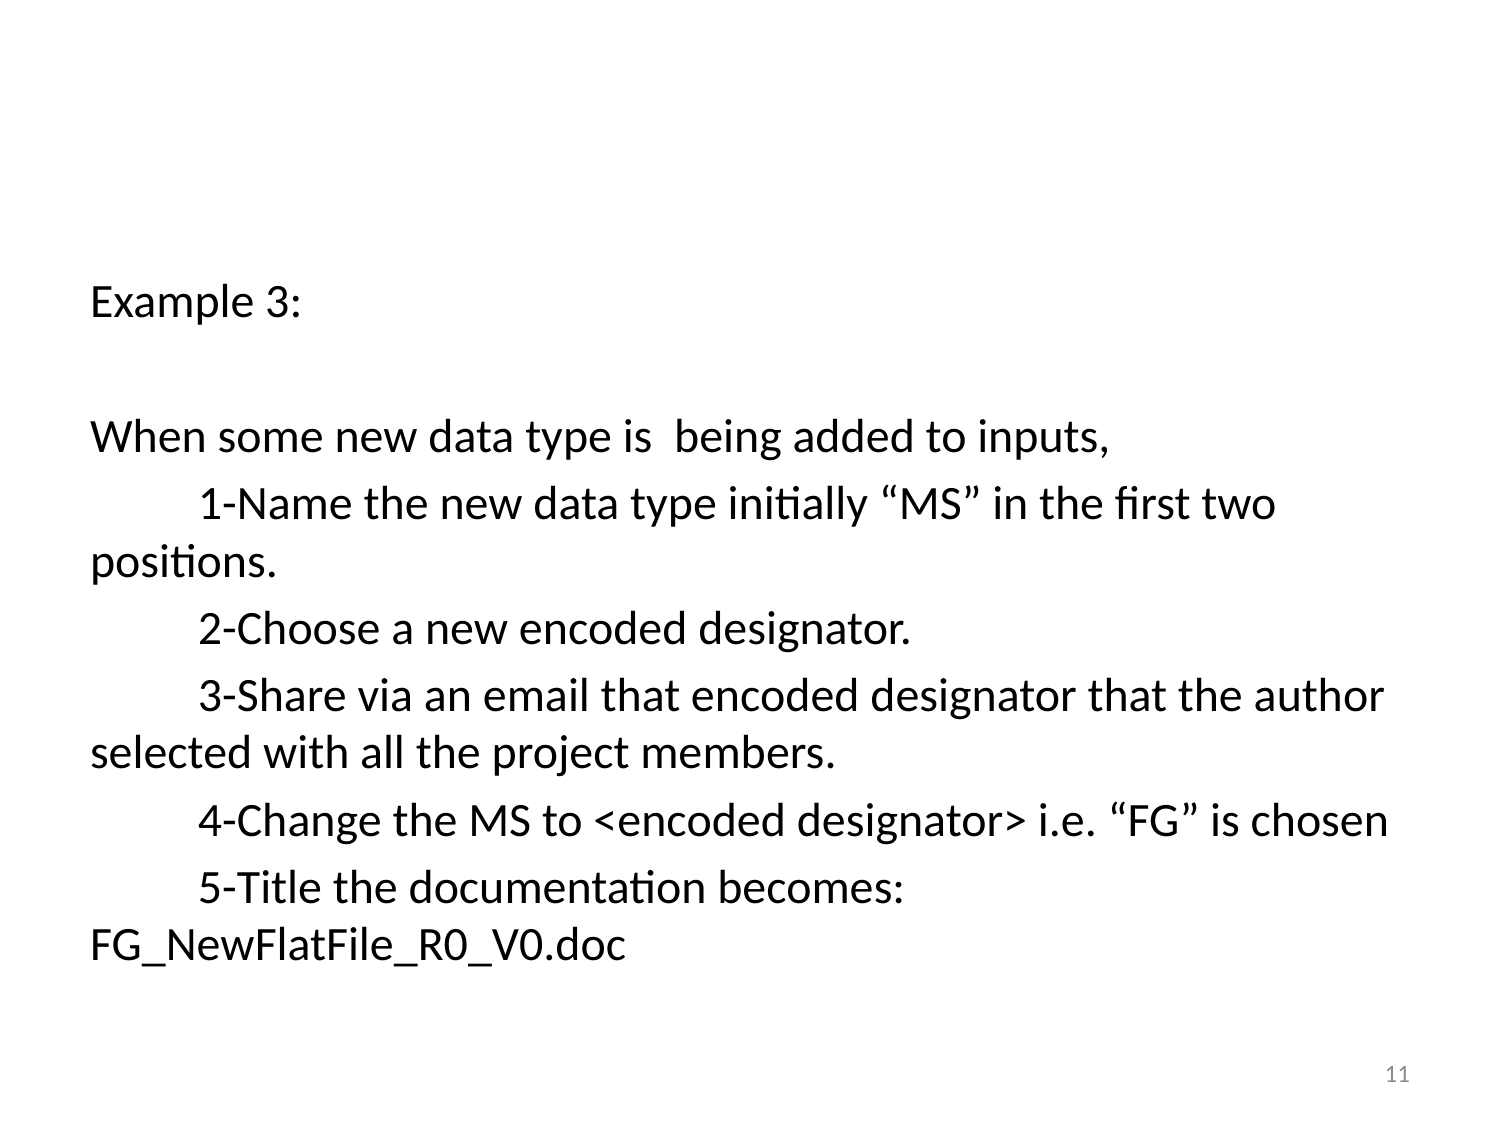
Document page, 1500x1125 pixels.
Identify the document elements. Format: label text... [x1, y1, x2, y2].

list Example 3: When some new data type is being added to inputs, 1-Name the new data type initially “MS” in the first two positions. 2-Choose a new encoded designator. 3-Share via an email that encoded designator that the author selected with all the project members. 4-Change the MS to <encoded designator> i.e. “FG” is chosen 5-Title the documentation becomes: FG_NewFlatFile_R0_V0.doc [75, 262, 1425, 1005]
slide_number 11 [1074, 1042, 1425, 1103]
